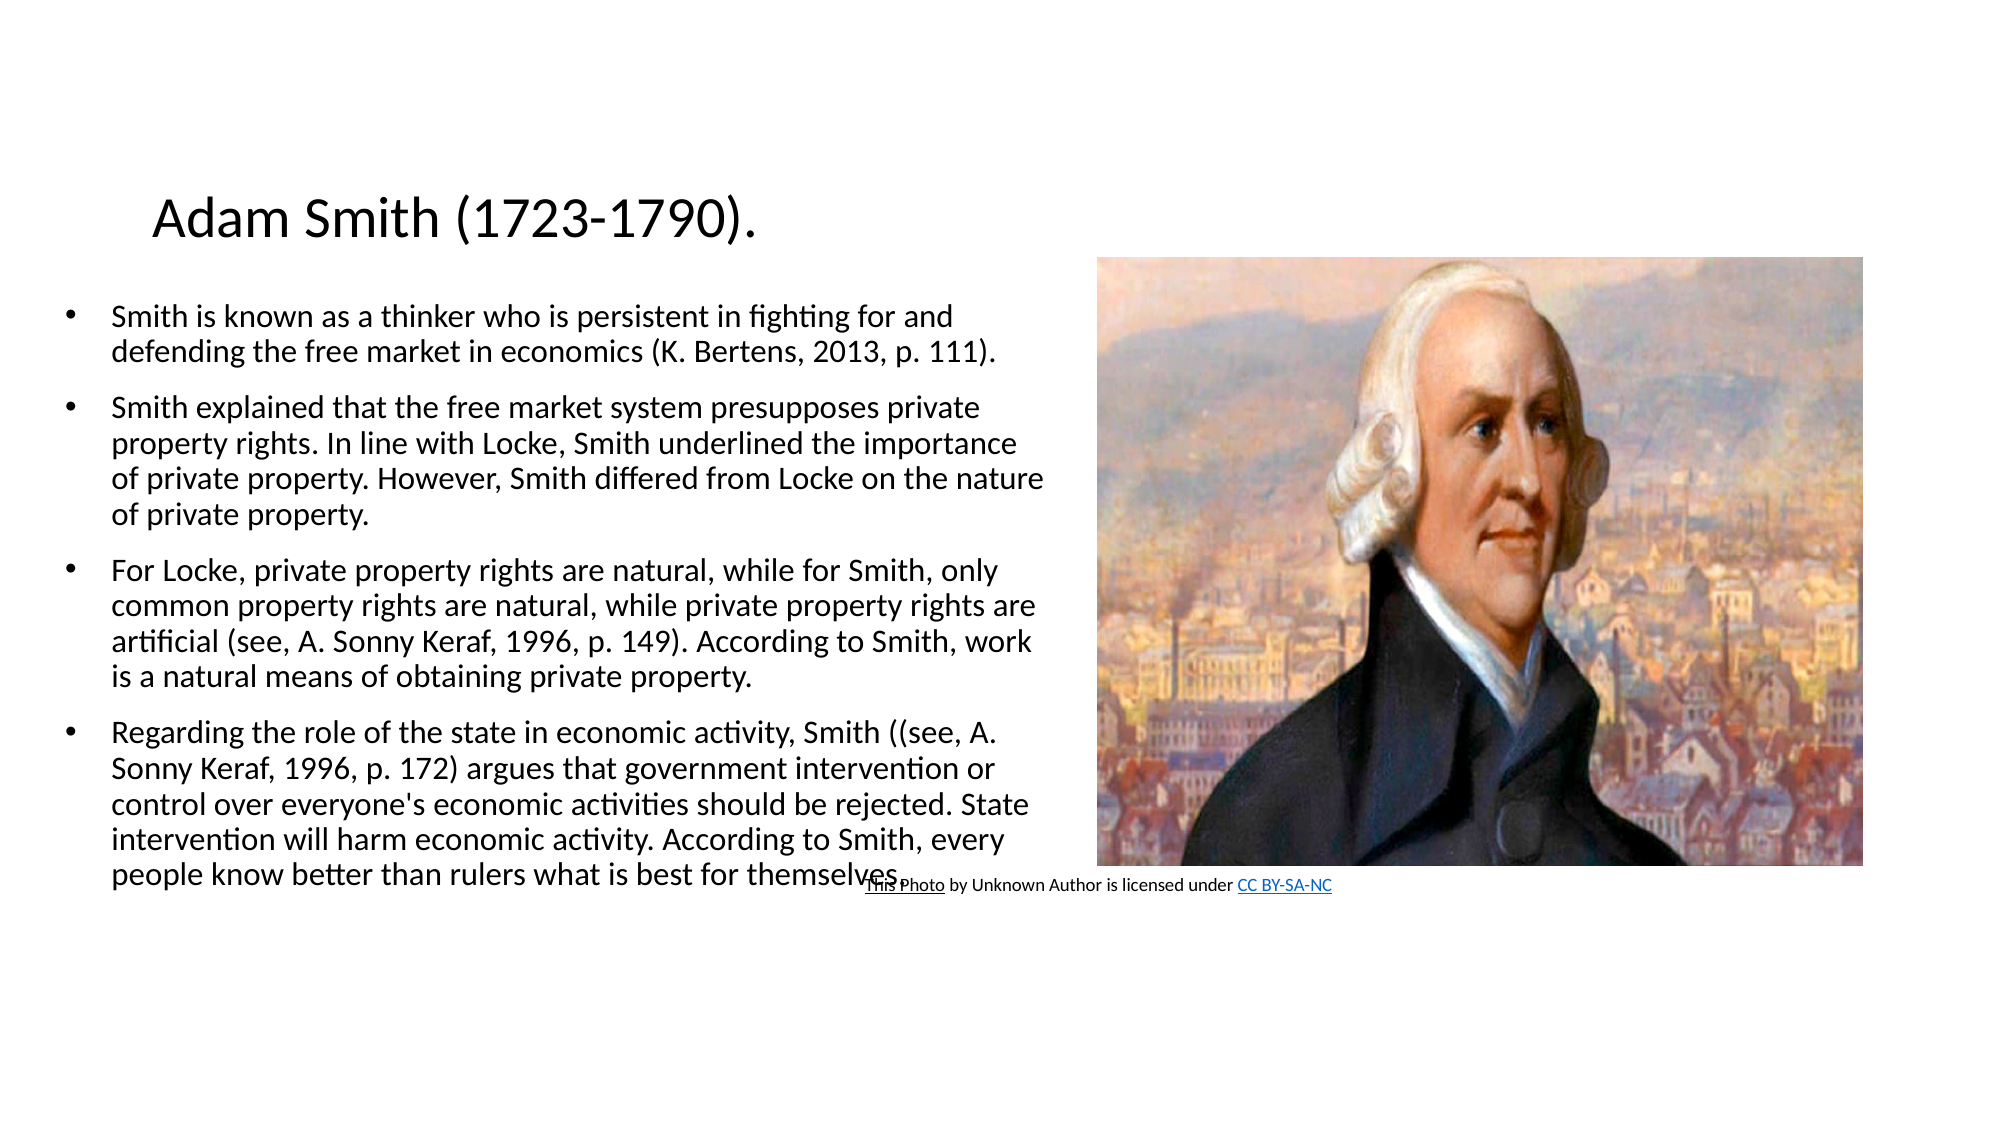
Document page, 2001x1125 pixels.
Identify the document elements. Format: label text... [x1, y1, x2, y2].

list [1097, 257, 1863, 866]
text_box This Photo by Unknown Author is licensed under CC BY-SA-NC [850, 865, 1863, 903]
list Smith is known as a thinker who is persistent in fighting for and defending the free market in economics (K. Bertens, 2013, p. 111). Smith explained that the free market system presupposes private property rights. In line with Locke, Smith underlined the importance of private property. However, Smith differed from Locke on the nature of private property. For Locke, private property rights are natural, while for Smith, only common property rights are natural, while private property rights are artificial (see, A. Sonny Keraf, 1996, p. 149). According to Smith, work is a natural means of obtaining private property. Regarding the role of the state in economic activity, Smith ((see, A. Sonny Keraf, 1996, p. 172) argues that government intervention or control over everyone's economic activities should be rejected. State intervention will harm economic activity. According to Smith, every people know better than rulers what is best for themselves. [50, 291, 1063, 904]
title Adam Smith (1723-1790). [137, 75, 783, 258]
